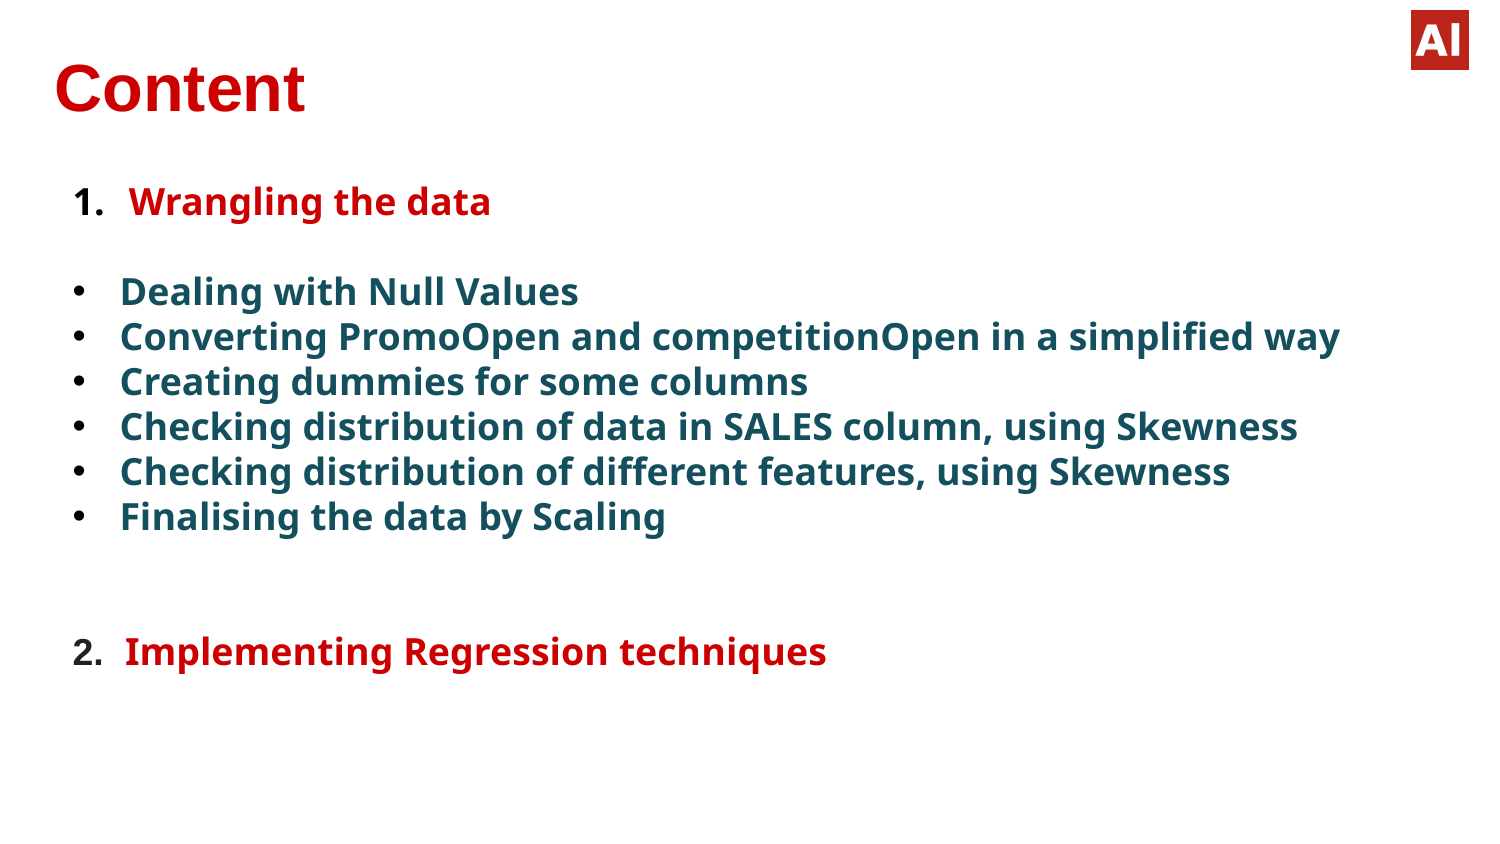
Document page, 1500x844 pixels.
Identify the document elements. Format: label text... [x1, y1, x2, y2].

text_box Wrangling the data Dealing with Null Values Converting PromoOpen and competitionOpen in a simplified way Creating dummies for some columns Checking distribution of data in SALES column, using Skewness Checking distribution of different features, using Skewness Finalising the data by Scaling 2. Implementing Regression techniques [57, 170, 1456, 751]
picture [1411, 10, 1469, 70]
title Content [39, 28, 1437, 140]
